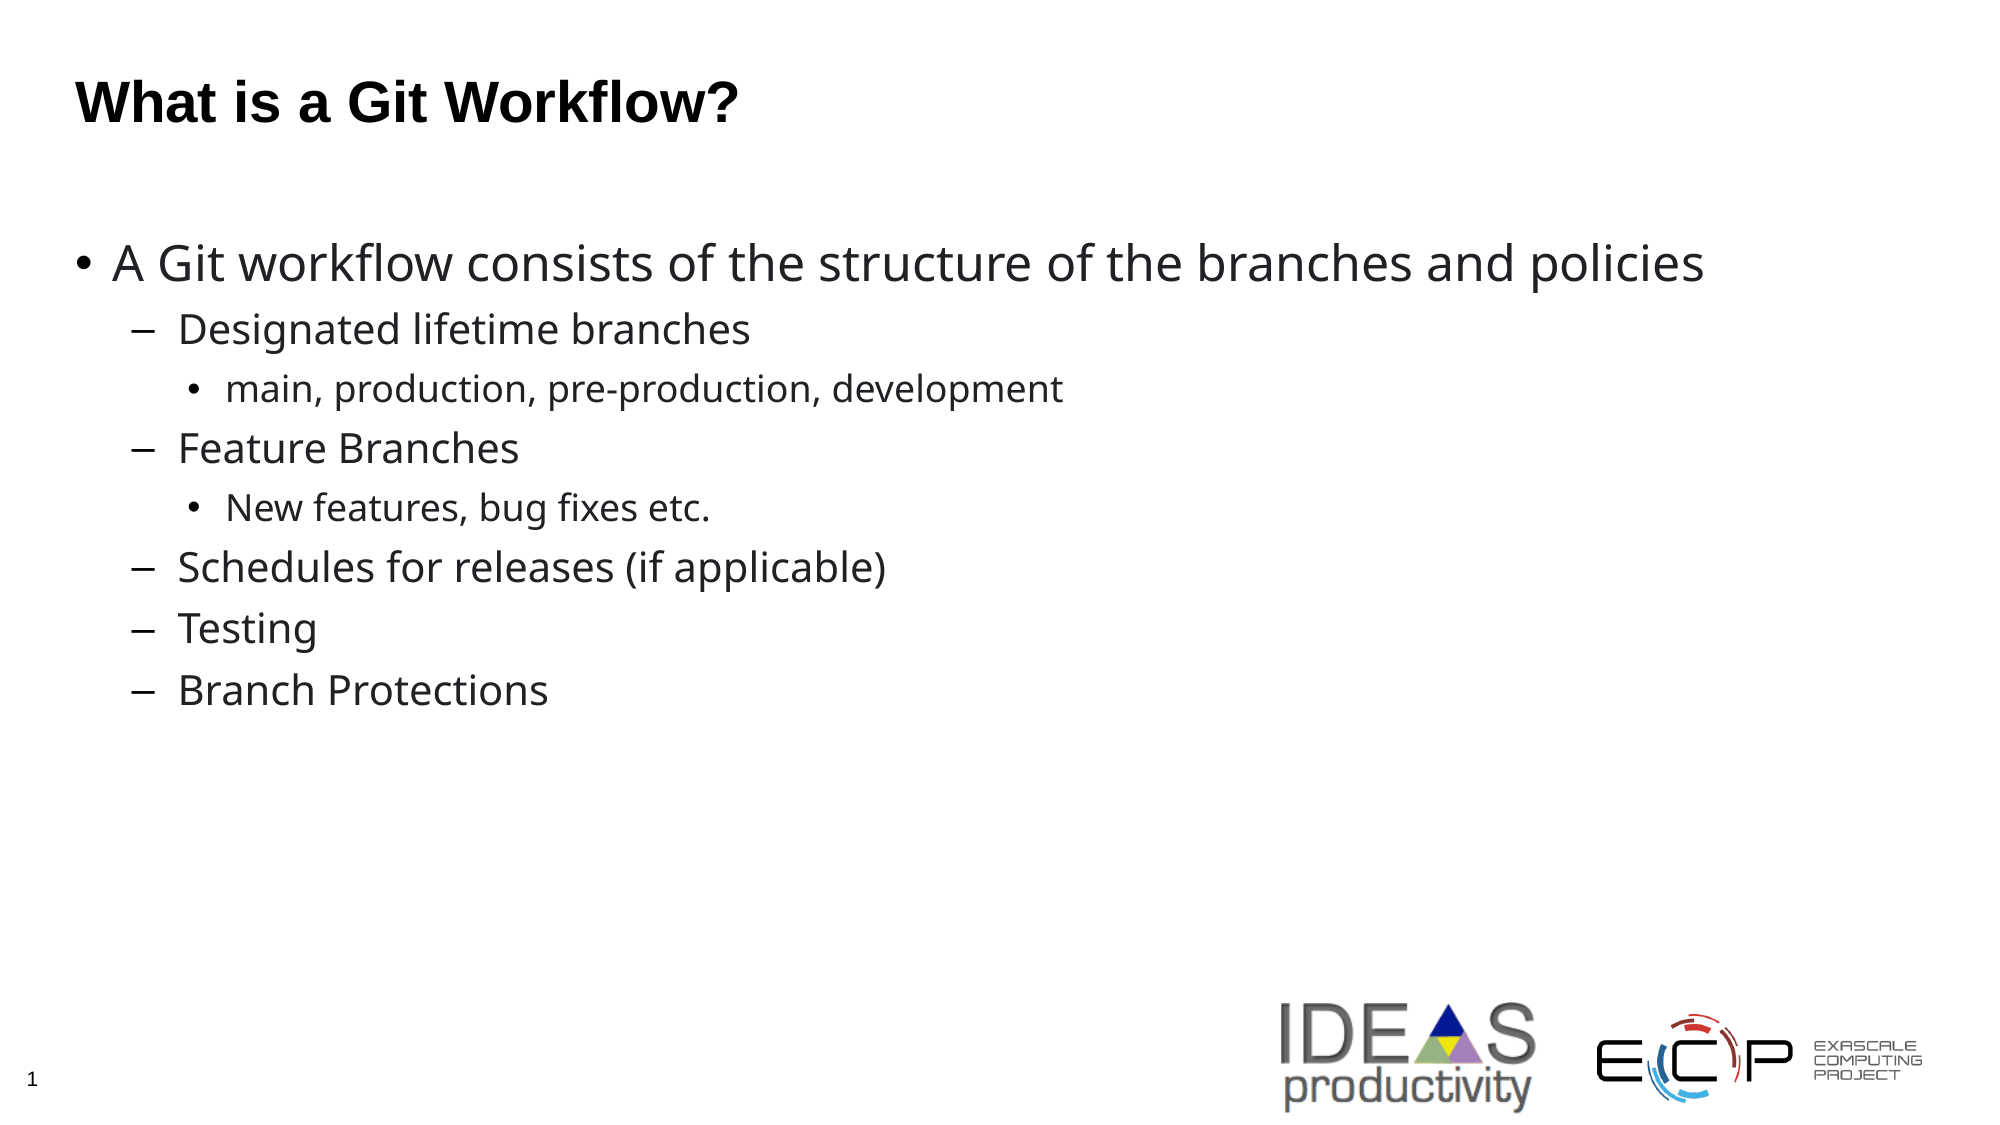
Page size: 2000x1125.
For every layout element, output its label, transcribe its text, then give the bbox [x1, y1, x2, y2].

picture [1280, 1002, 1537, 1114]
list A Git workflow consists of the structure of the branches and policies Designated lifetime branches main, production, pre-production, development Feature Branches New features, bug fixes etc. Schedules for releases (if applicable) Testing Branch Protections [59, 230, 1926, 895]
picture [1597, 1014, 1922, 1103]
title What is a Git Workflow? [59, 67, 1926, 218]
